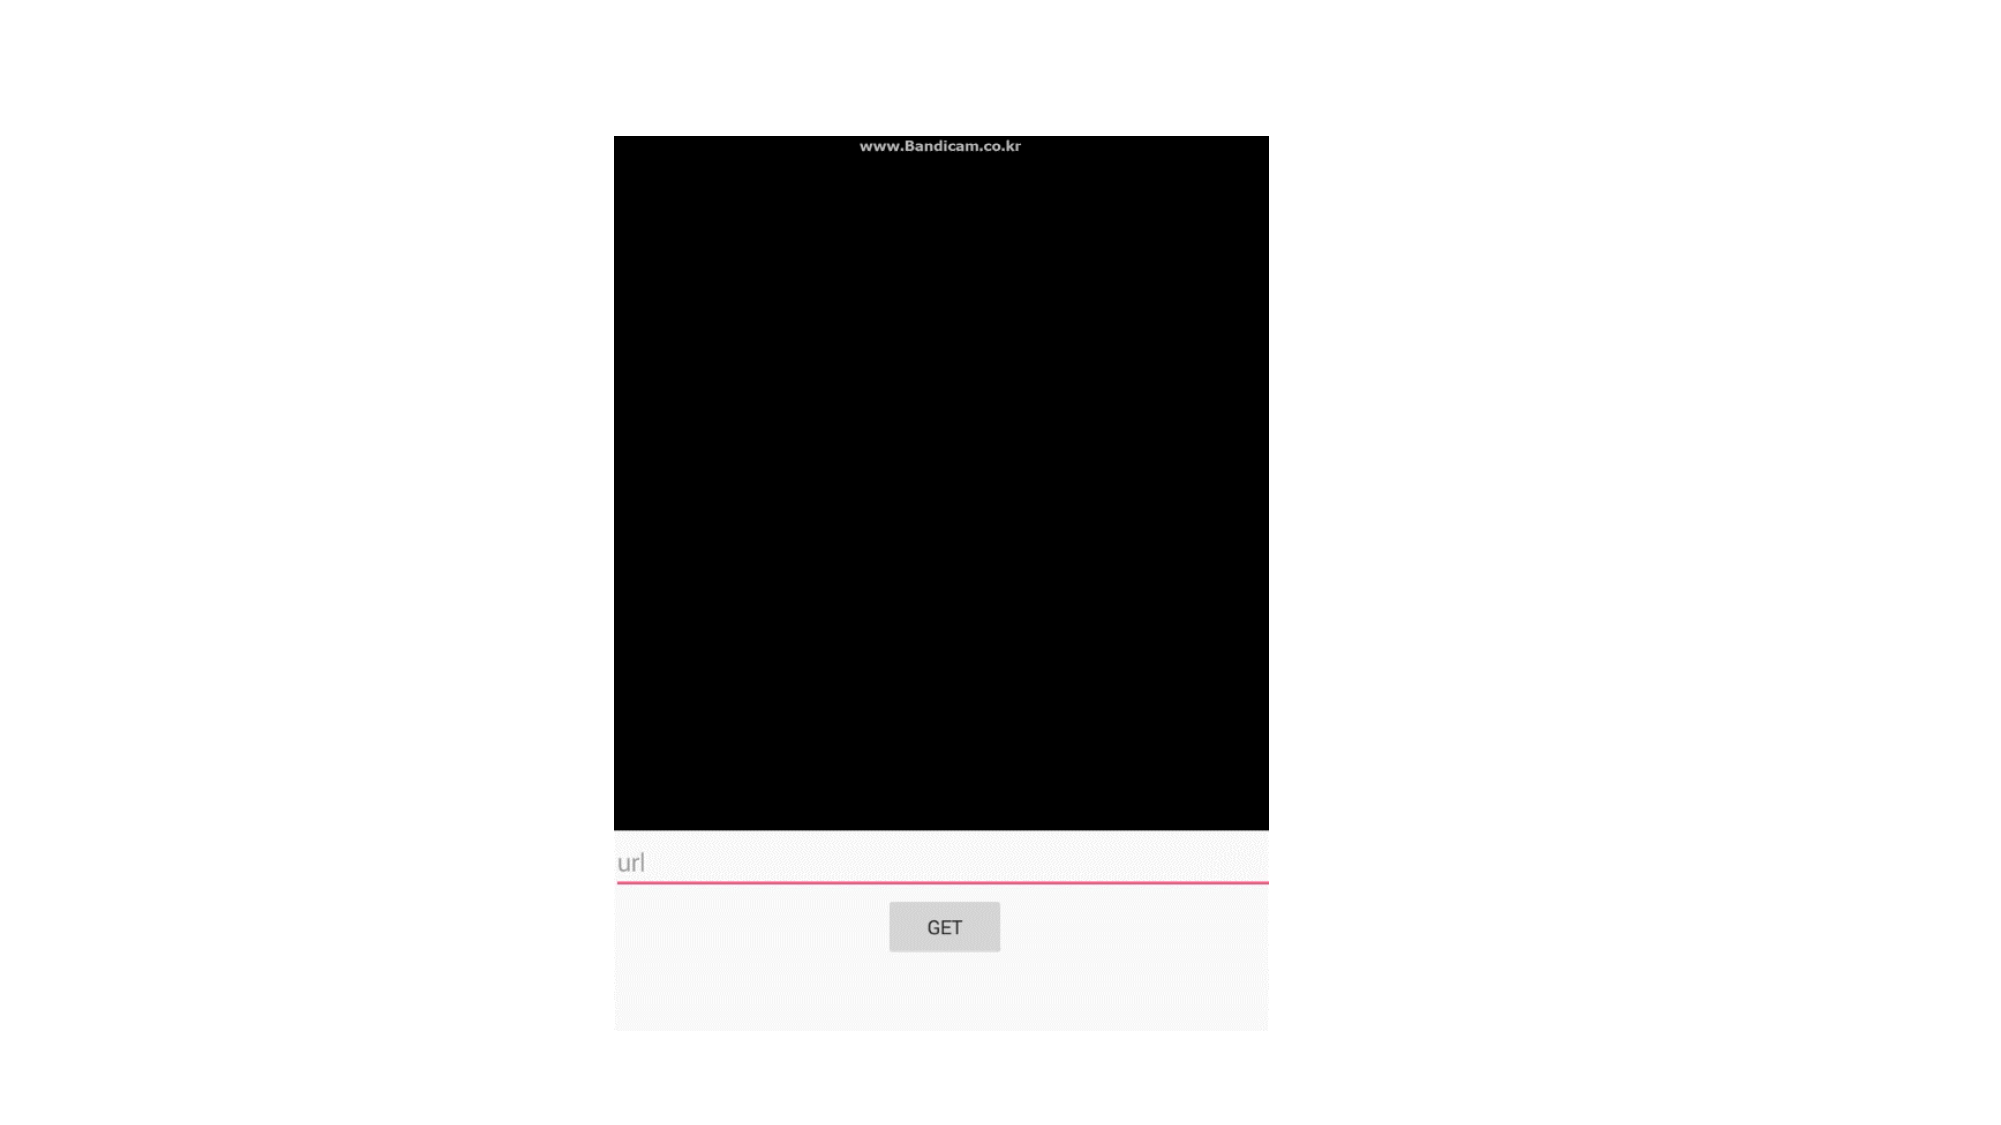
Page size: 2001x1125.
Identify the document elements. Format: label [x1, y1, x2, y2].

list [613, 135, 1270, 1032]
